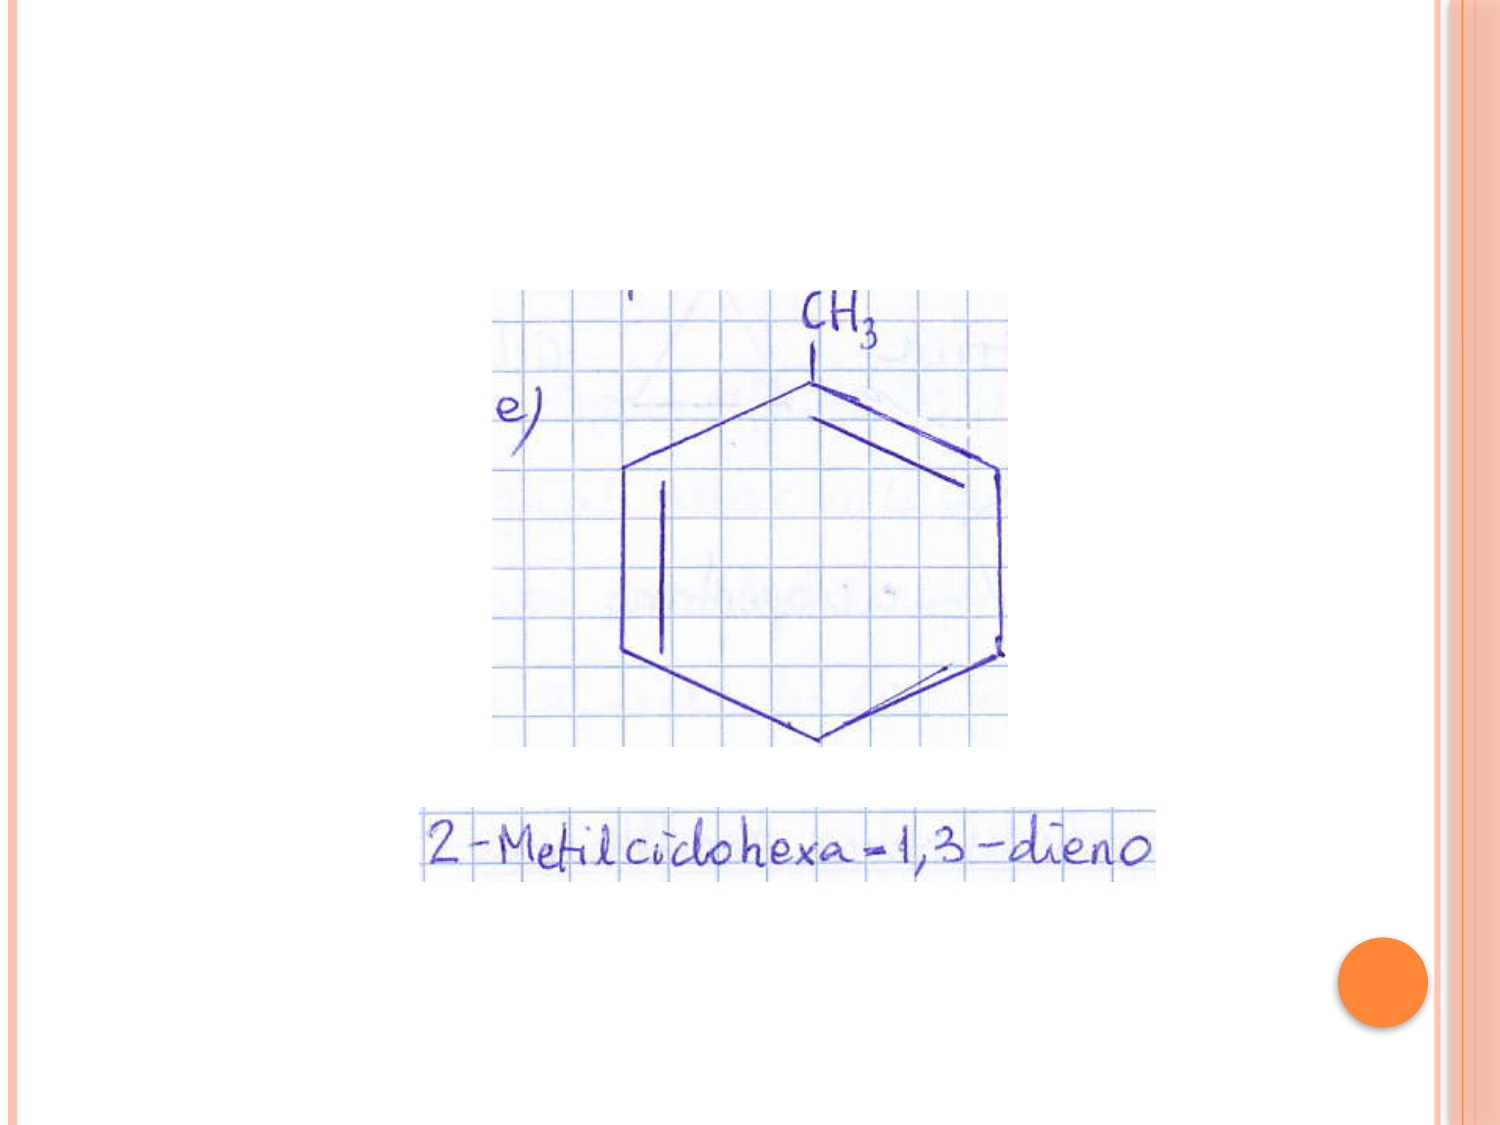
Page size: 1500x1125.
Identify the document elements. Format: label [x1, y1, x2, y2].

picture [492, 290, 1008, 748]
picture [418, 807, 1156, 882]
